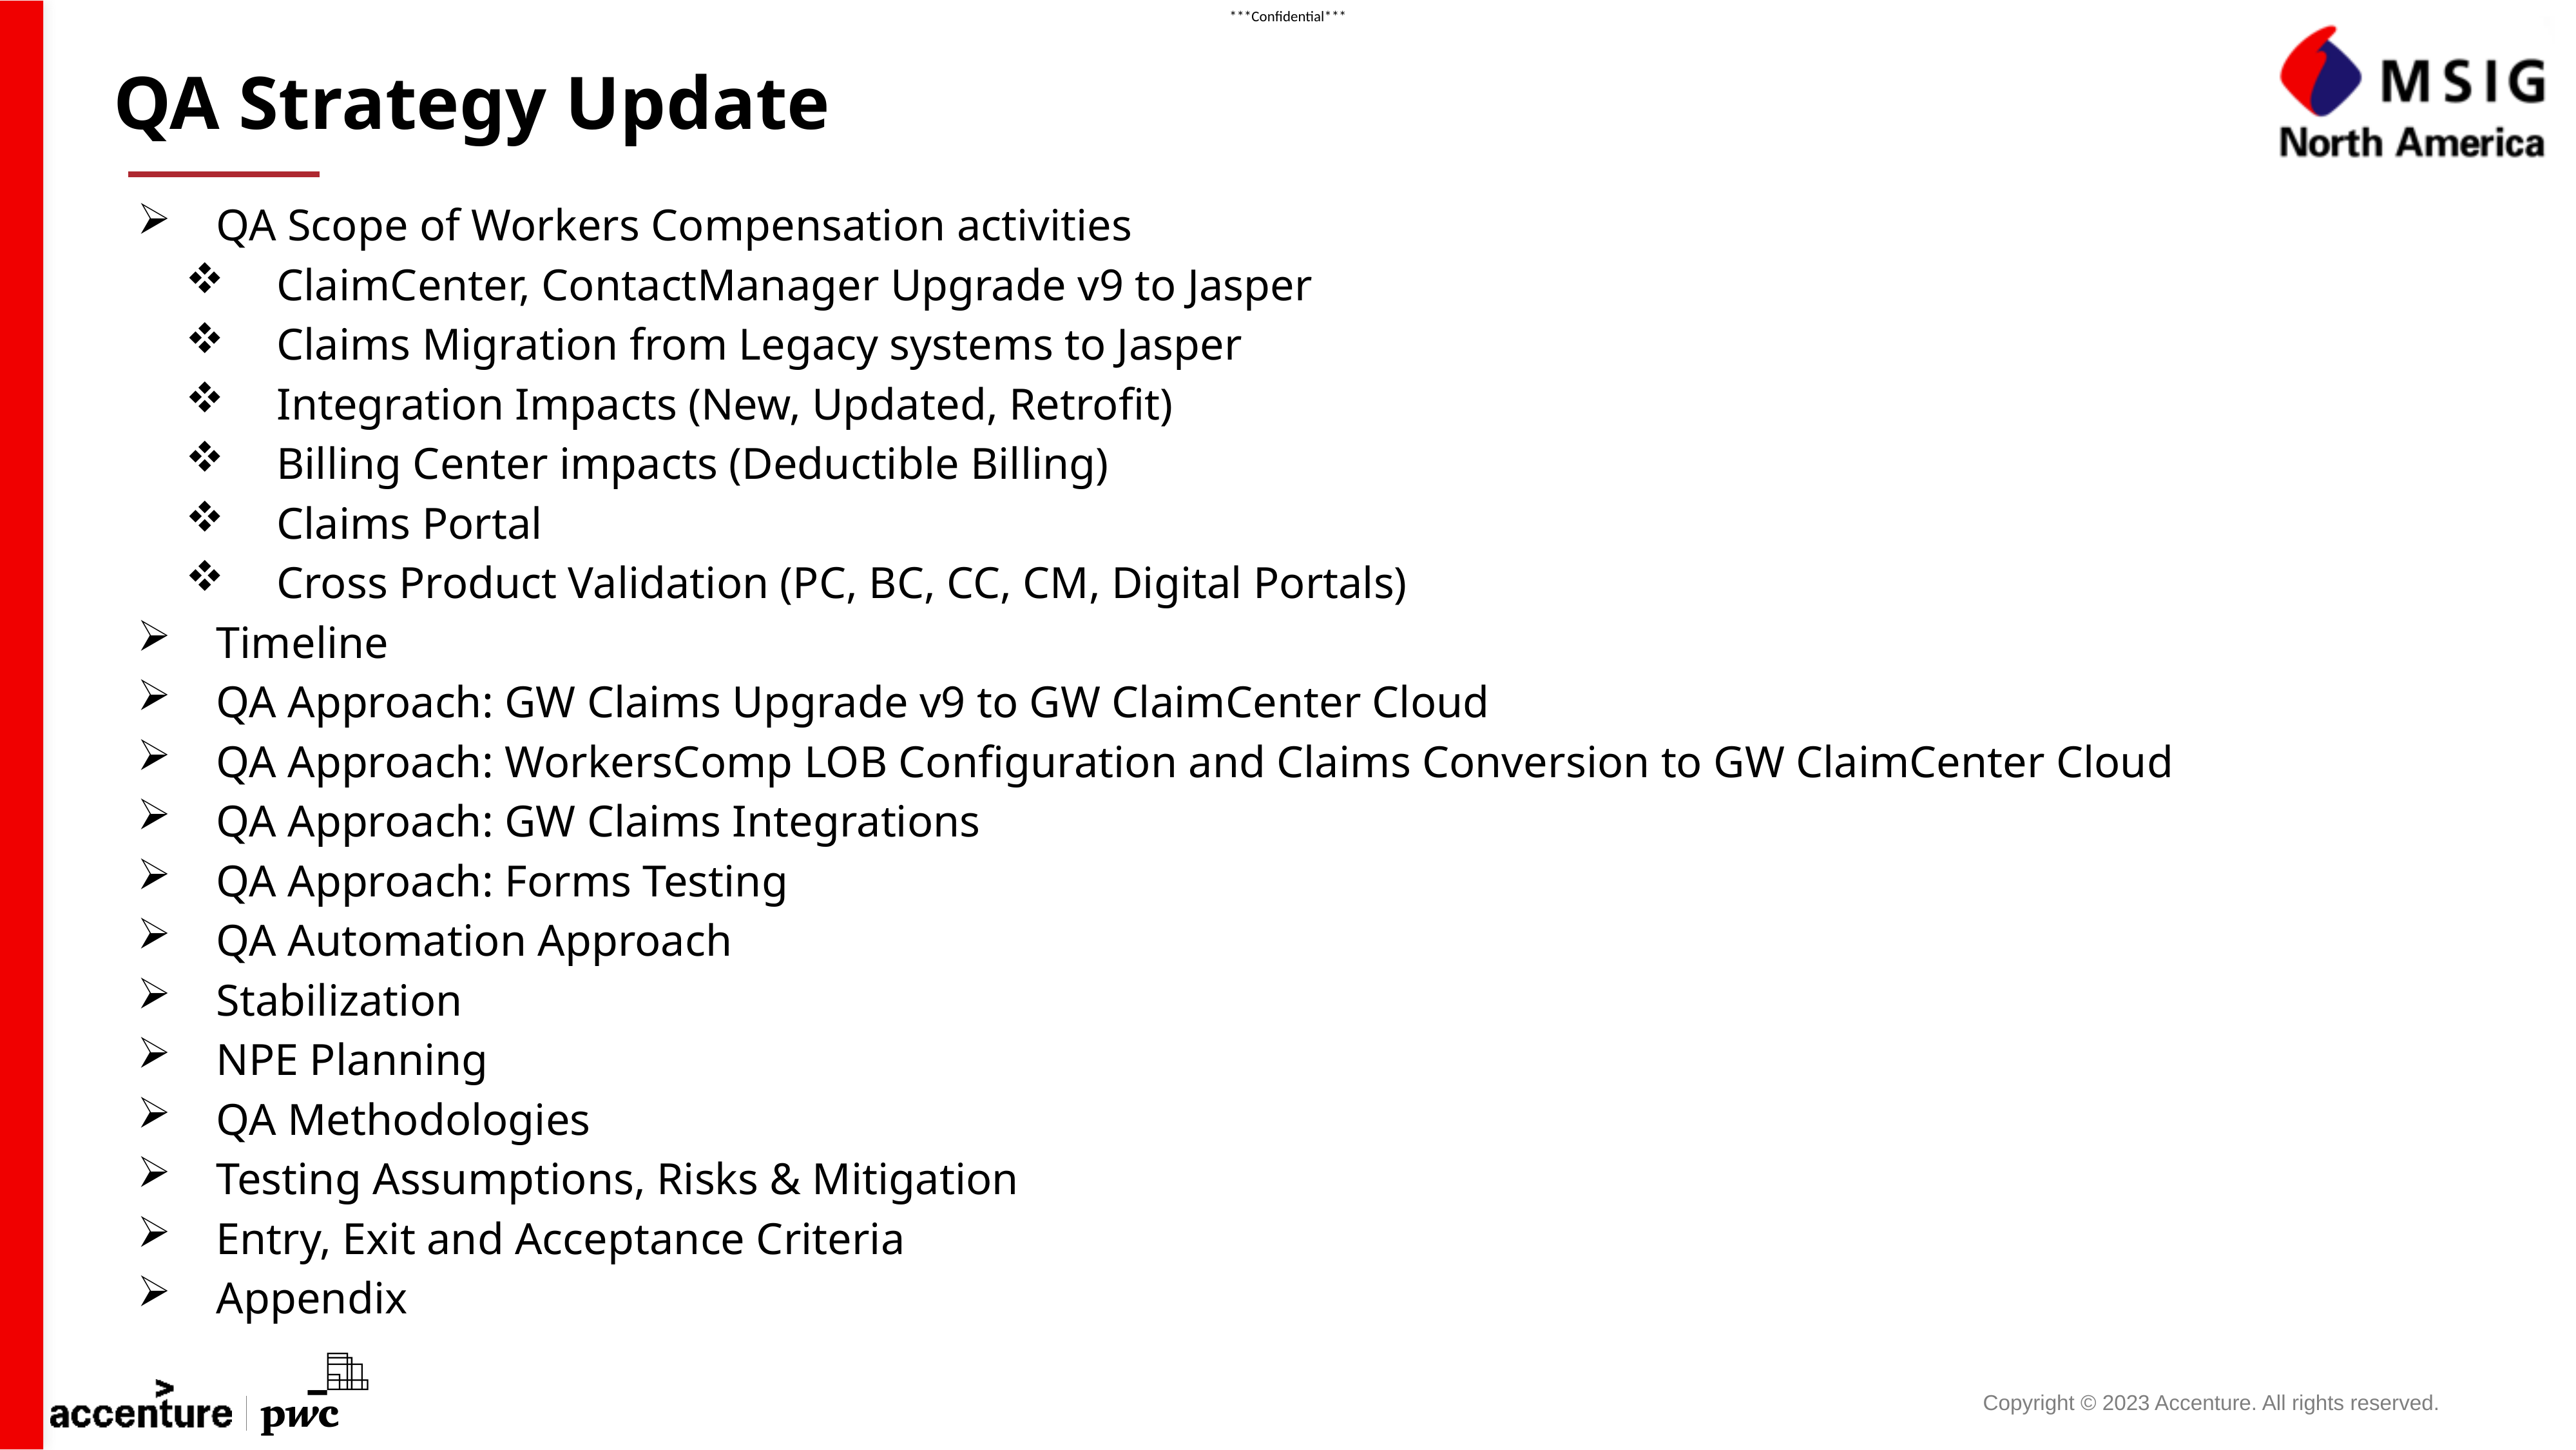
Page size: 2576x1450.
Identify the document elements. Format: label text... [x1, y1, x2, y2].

picture [50, 1328, 434, 1450]
picture [2271, 16, 2555, 164]
text_box QA Strategy Update [109, 62, 2119, 150]
text_box QA Scope of Workers Compensation activities ClaimCenter, ContactManager Upgrade v9 to Jasper Claims Migration from Legacy systems to Jasper Integration Impacts (New, Updated, Retrofit) Billing Center impacts (Deductible Billing) Claims Portal Cross Product Validation (PC, BC, CC, CM, Digital Portals) Timeline QA Approach: GW Claims Upgrade v9 to GW ClaimCenter Cloud QA Approach: WorkersComp LOB Configuration and Claims Conversion to GW ClaimCenter Cloud QA Approach: GW Claims Integrations QA Approach: Forms Testing QA Automation Approach Stabilization NPE Planning QA Methodologies Testing Assumptions, Risks & Mitigation Entry, Exit and Acceptance Criteria Appendix [128, 193, 2289, 1328]
text_box [0, 1, 44, 1449]
